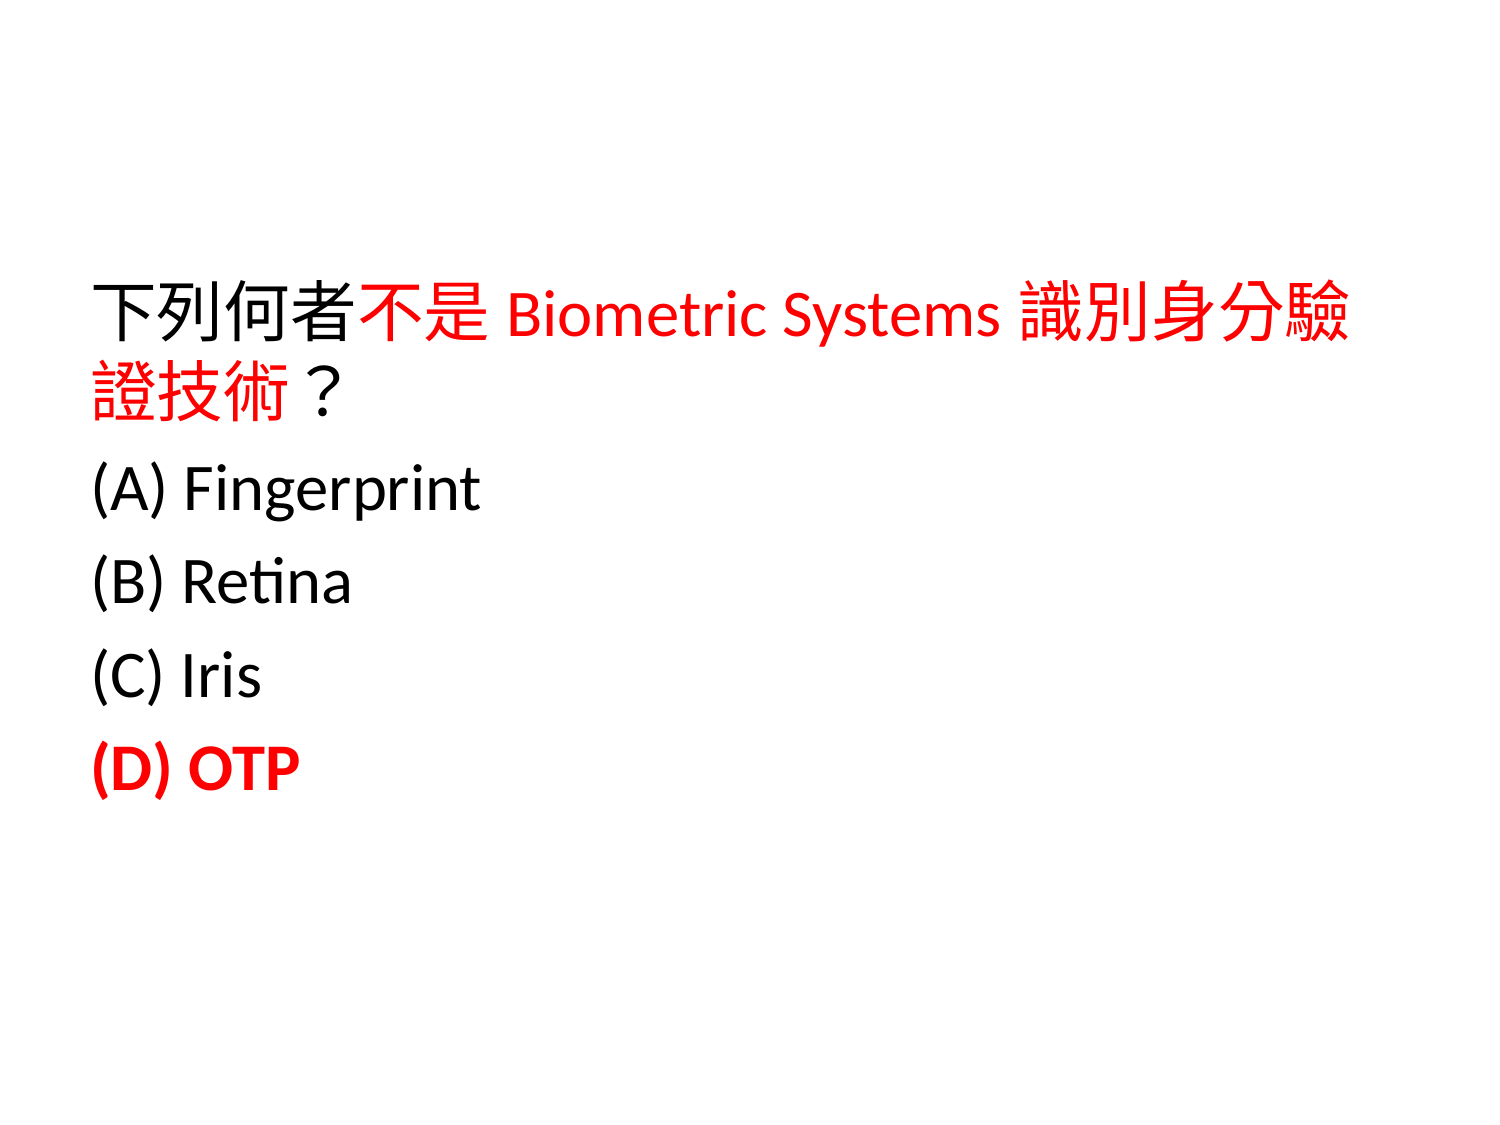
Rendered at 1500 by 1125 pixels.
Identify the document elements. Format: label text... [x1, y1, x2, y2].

list 下列何者不是Biometric Systems識別身分驗證技術？ (A) Fingerprint (B) Retina (C) Iris (D) OTP [75, 262, 1425, 1005]
